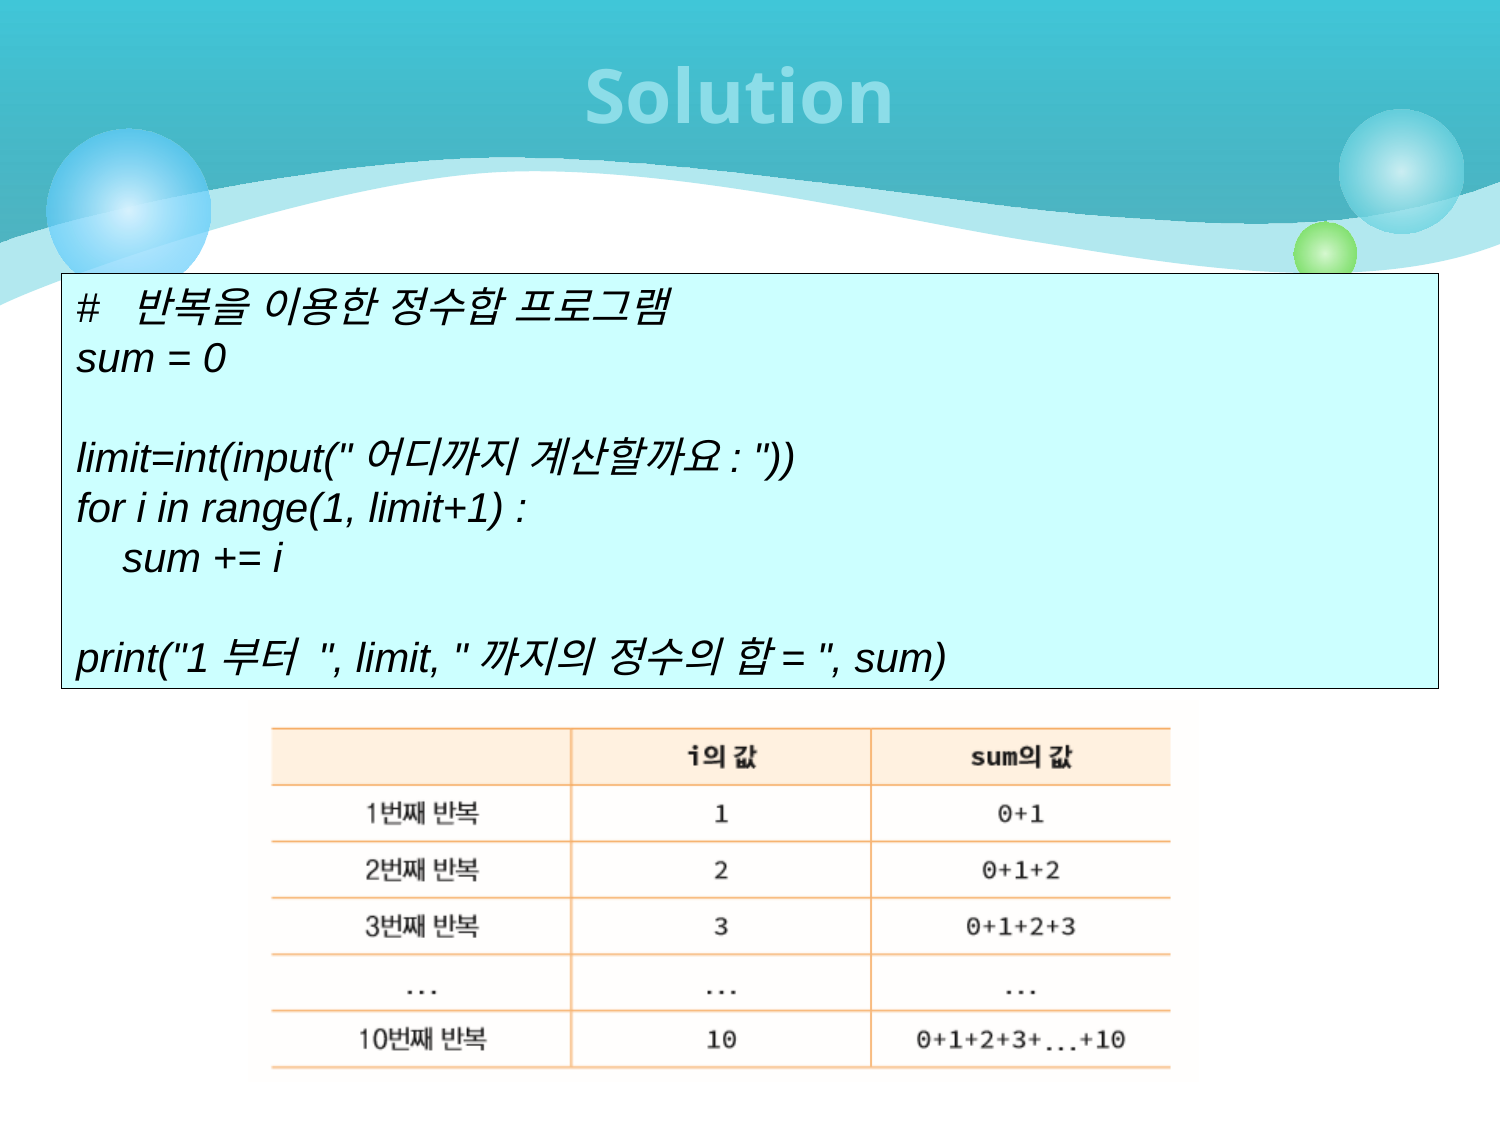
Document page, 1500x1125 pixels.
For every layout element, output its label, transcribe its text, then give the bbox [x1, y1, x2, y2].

text_box # 반복을 이용한 정수합 프로그램 sum = 0 limit=int(input("어디까지 계산할까요: ")) for i in range(1, limit+1) : sum += i print("1부터 ", limit, "까지의 정수의 합= ", sum) [61, 273, 1439, 689]
title Solution [75, 0, 1425, 188]
picture [247, 700, 1199, 1083]
